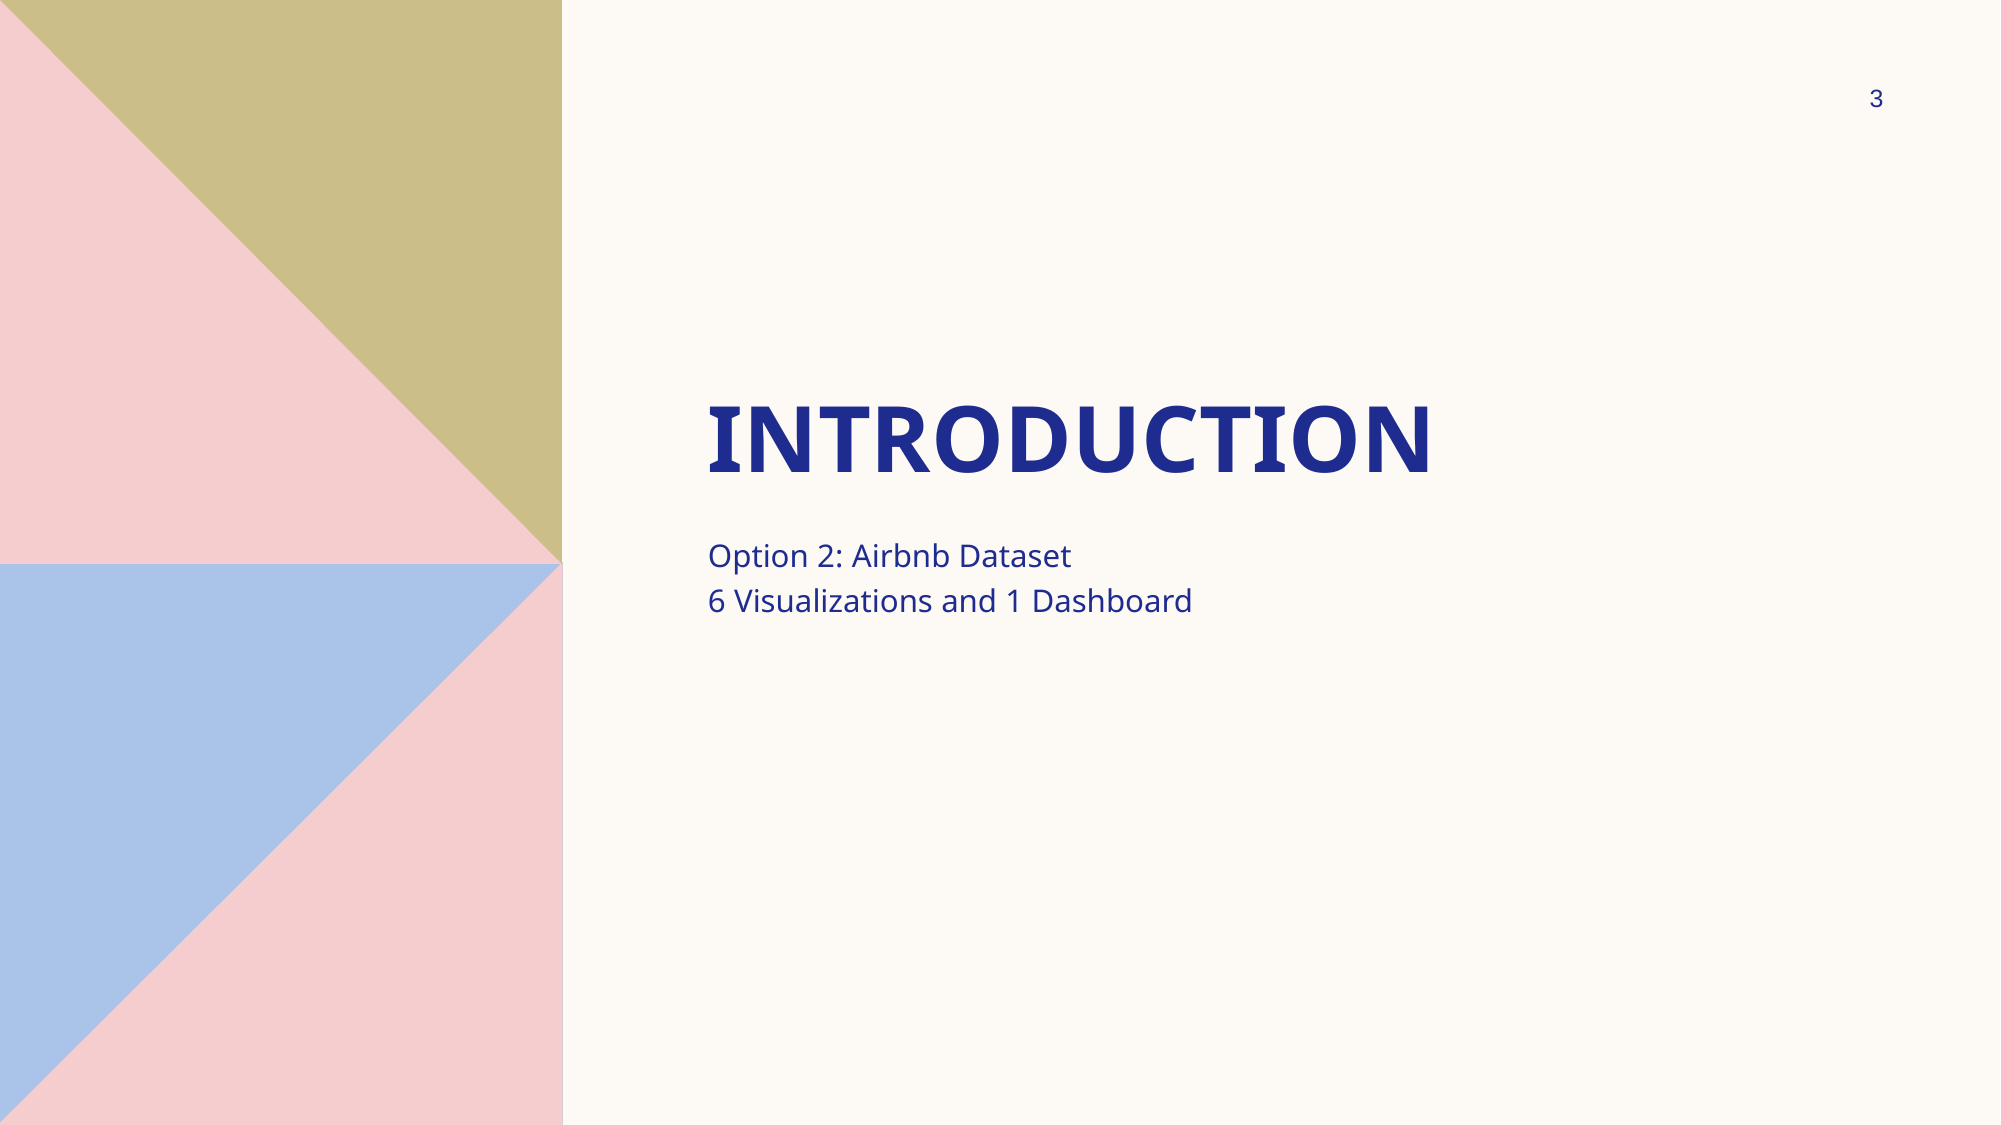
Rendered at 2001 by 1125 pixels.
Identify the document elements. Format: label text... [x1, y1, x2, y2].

title Introduction [693, 373, 1803, 500]
slide_number 3 [1795, 75, 1958, 120]
list Option 2: Airbnb Dataset 6 Visualizations and 1 Dashboard [693, 528, 1803, 972]
